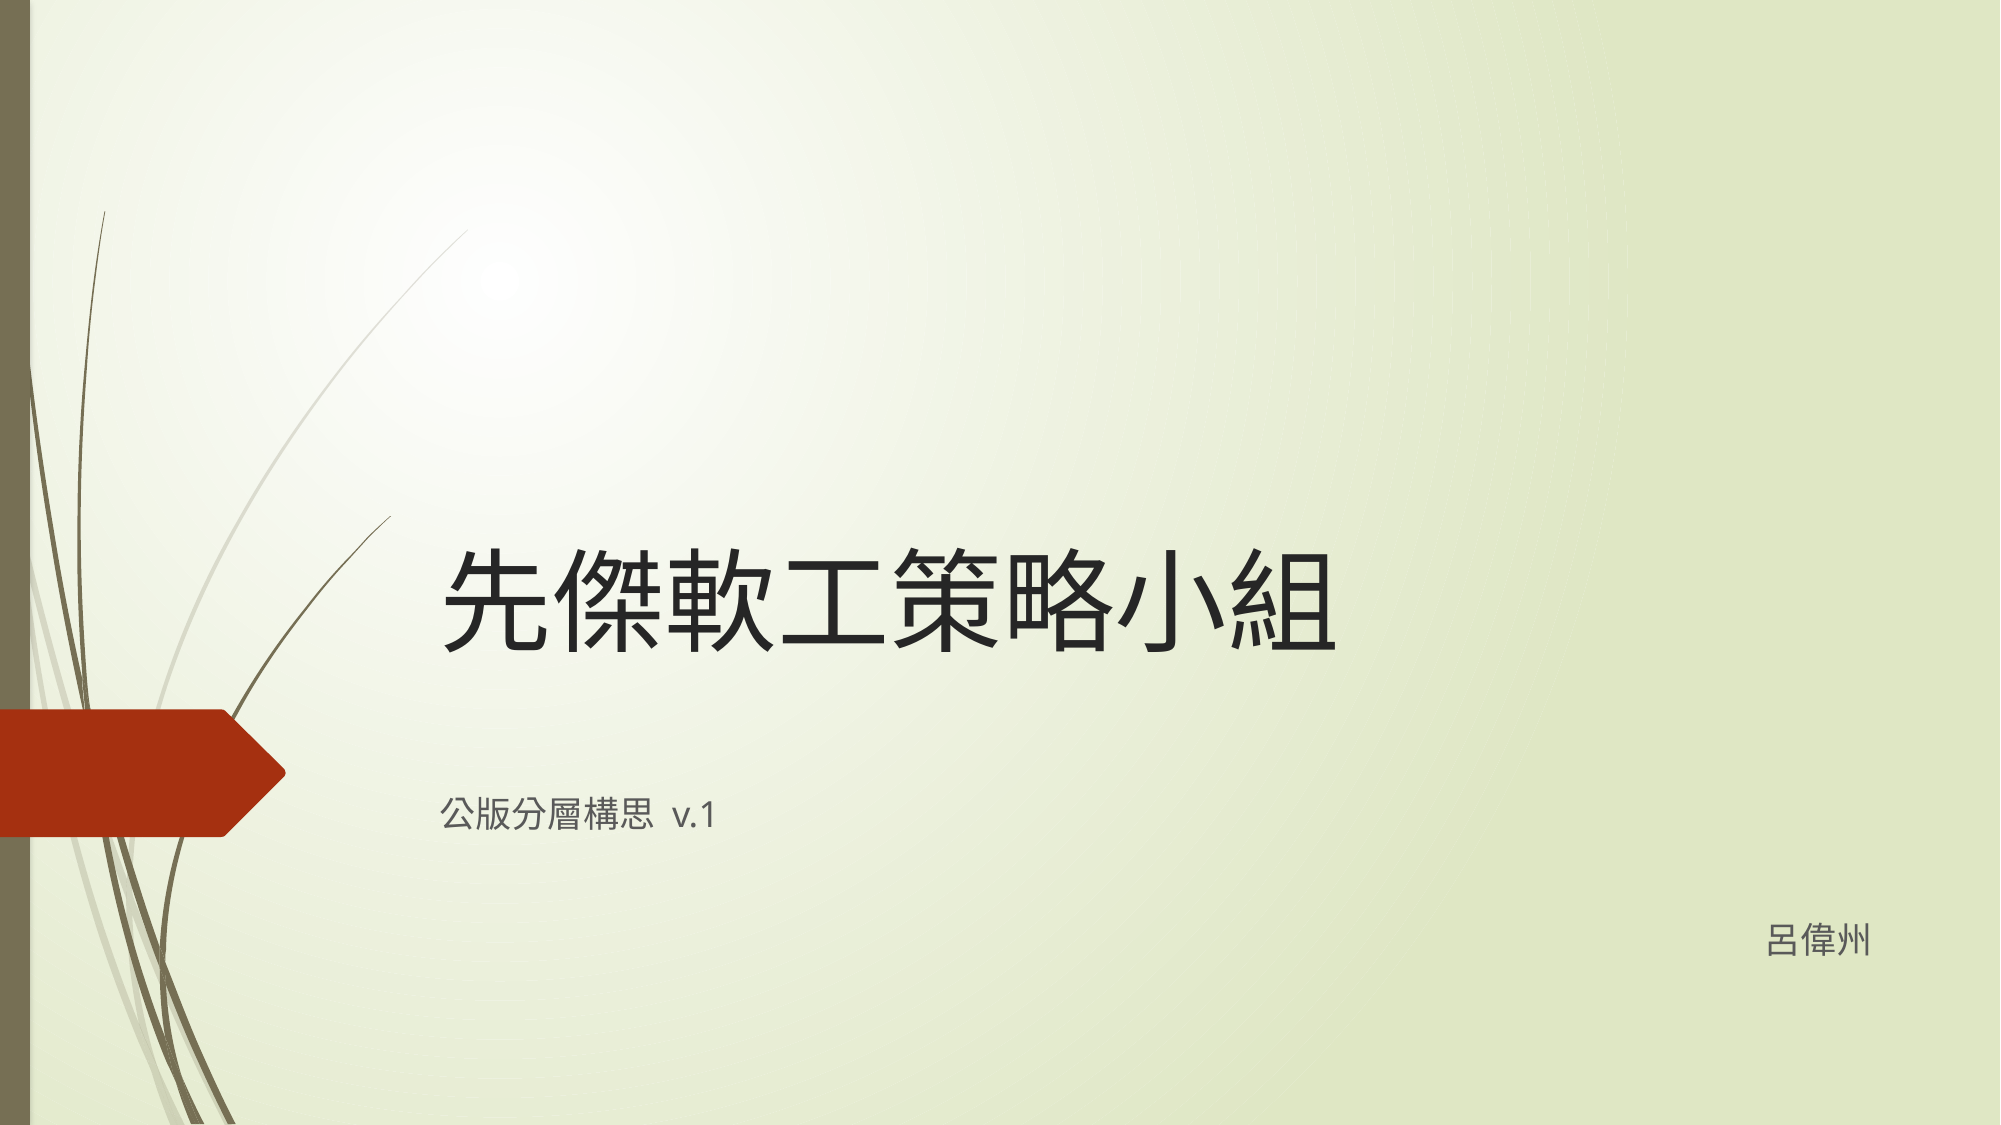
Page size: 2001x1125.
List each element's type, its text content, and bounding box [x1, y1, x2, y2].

title 先傑軟工策略小組 [424, 412, 1888, 783]
subtitle 公版分層構思 v.1 呂偉州 [424, 783, 1888, 969]
